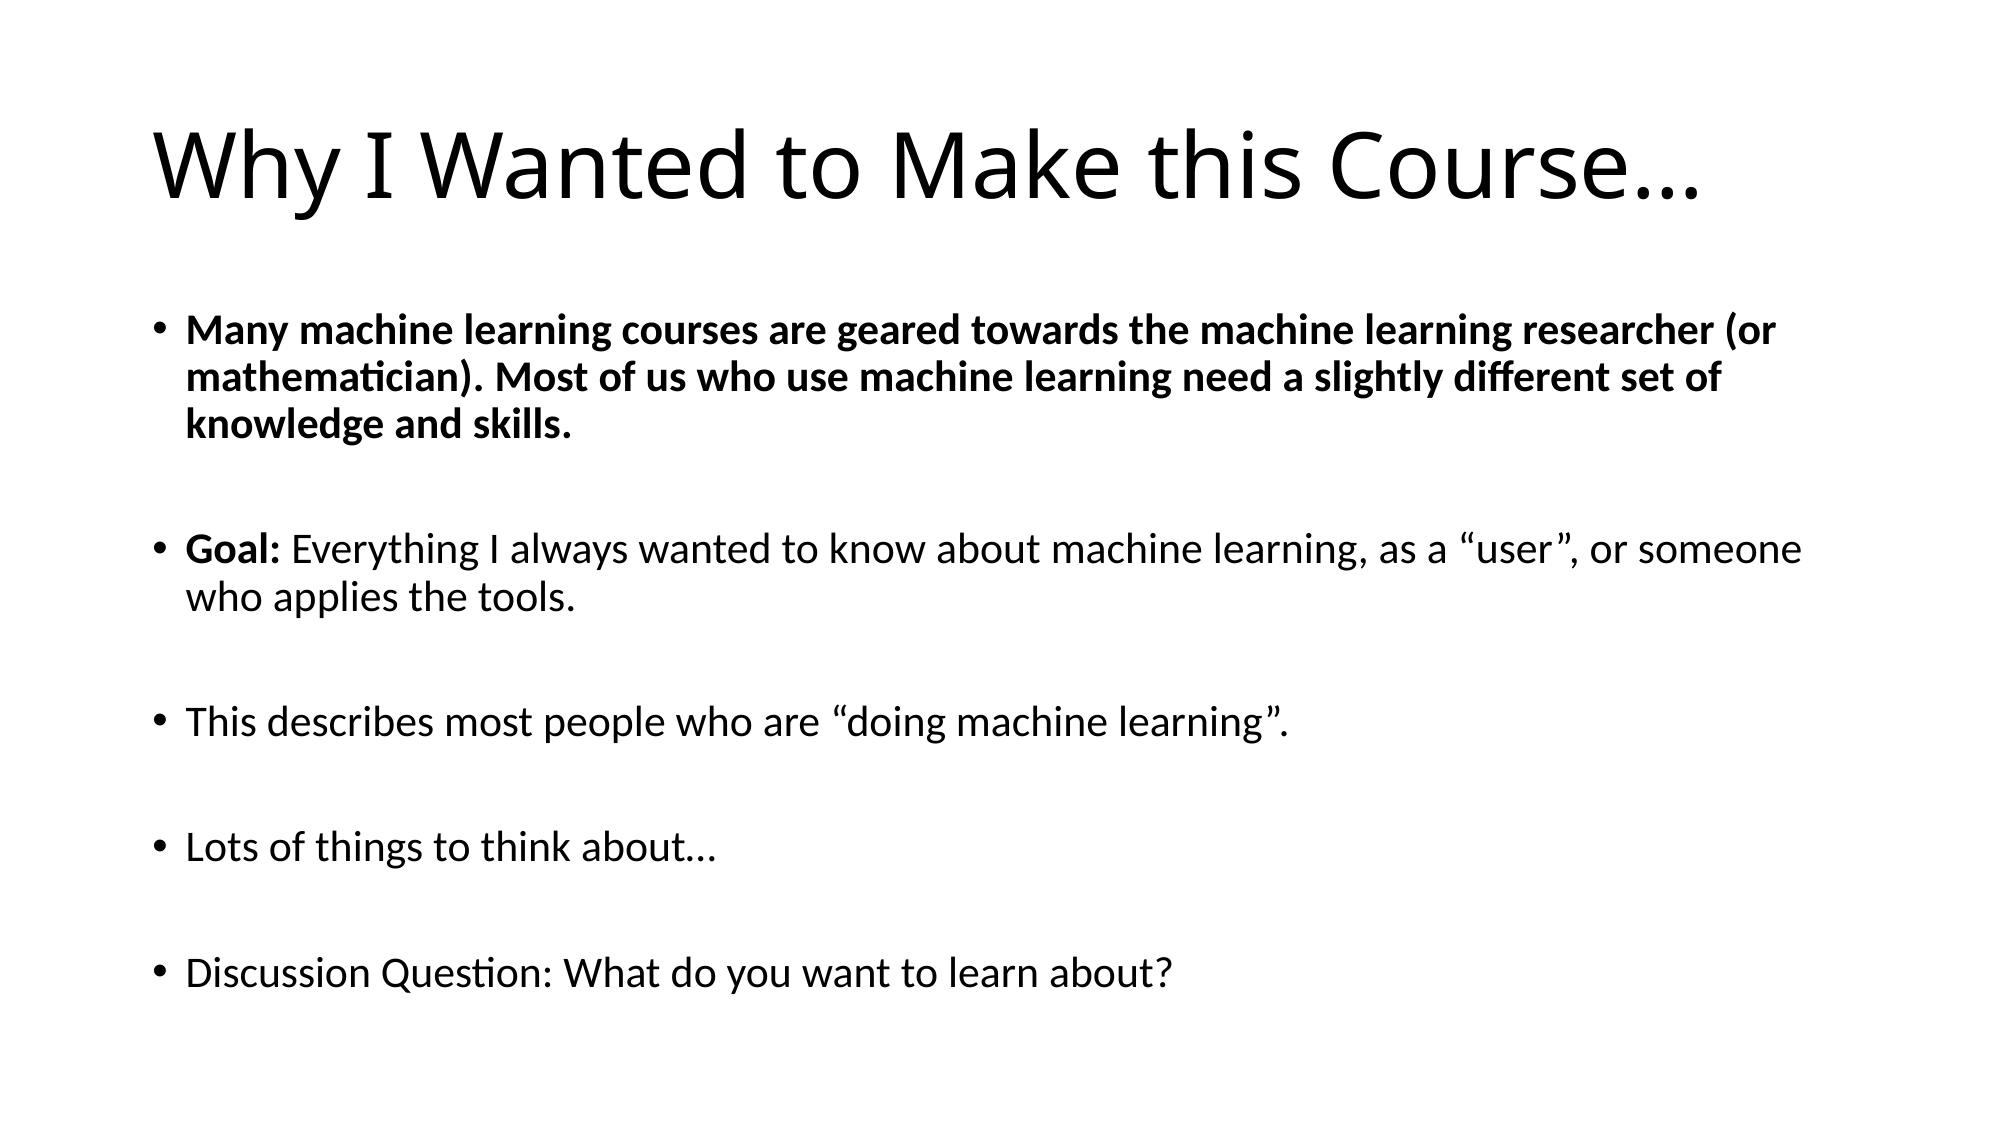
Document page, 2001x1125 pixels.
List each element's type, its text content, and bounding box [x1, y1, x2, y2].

title Why I Wanted to Make this Course… [137, 59, 1863, 278]
list Many machine learning courses are geared towards the machine learning researcher (or mathematician). Most of us who use machine learning need a slightly different set of knowledge and skills. Goal: Everything I always wanted to know about machine learning, as a “user”, or someone who applies the tools. This describes most people who are “doing machine learning”. Lots of things to think about… Discussion Question: What do you want to learn about? [137, 299, 1863, 1014]
